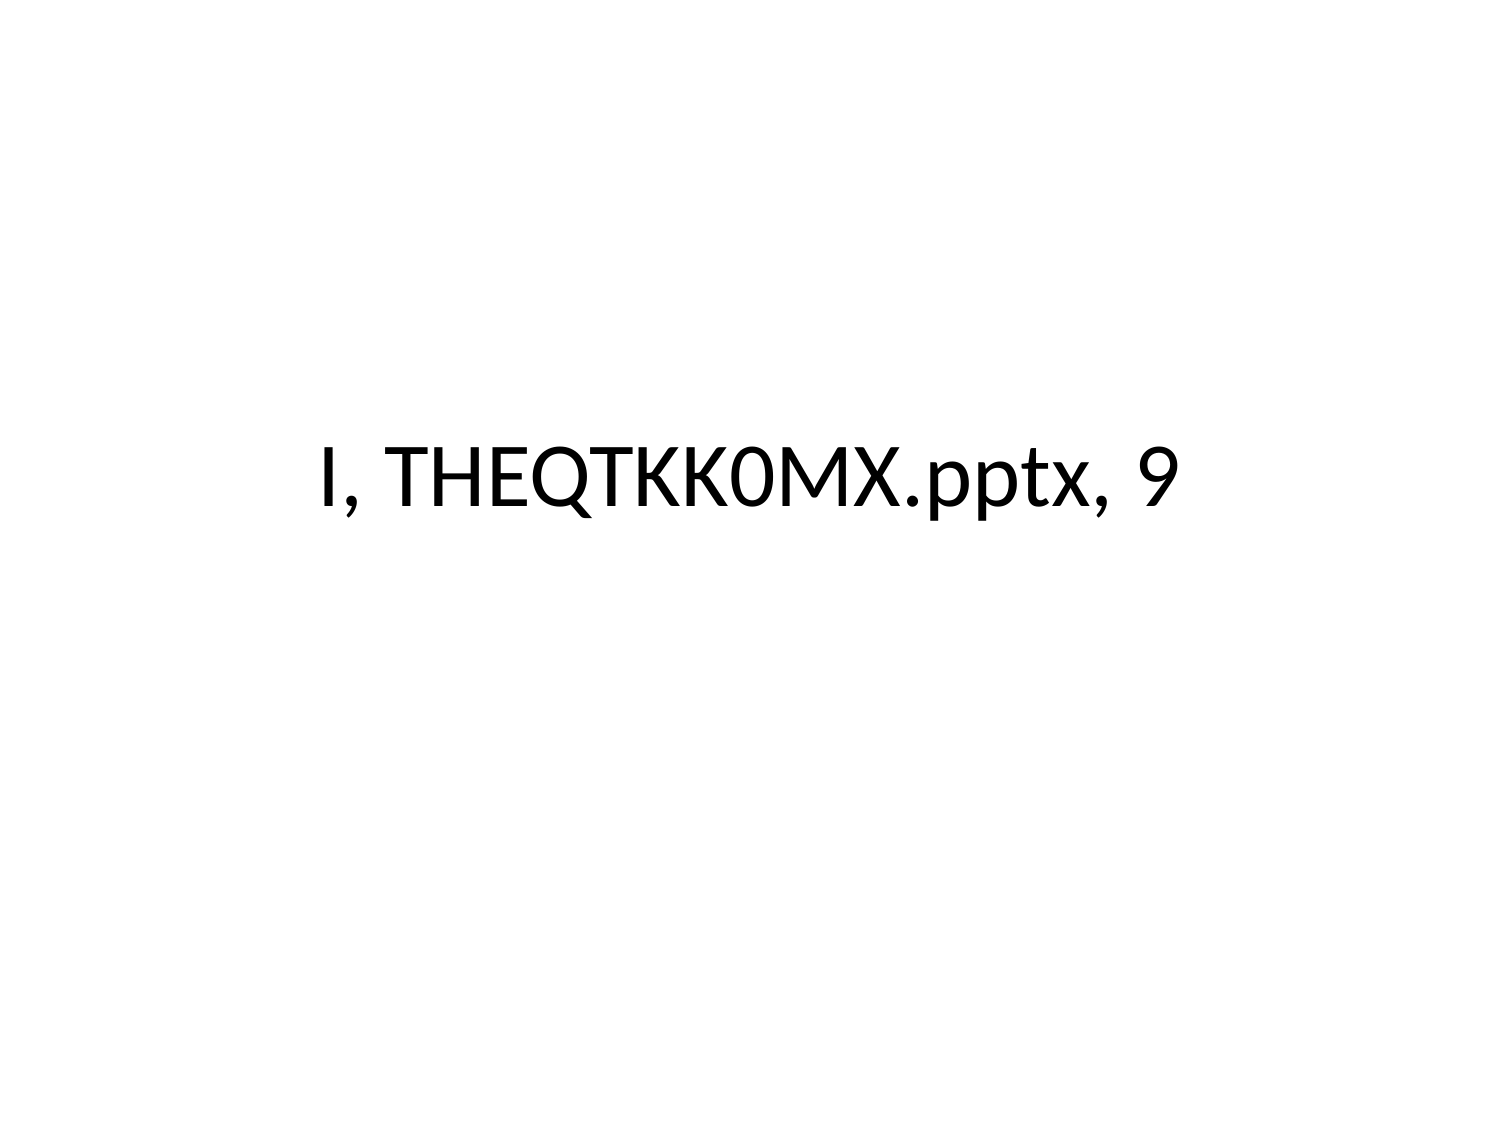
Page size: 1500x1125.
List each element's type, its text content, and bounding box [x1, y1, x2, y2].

title I, THEQTKK0MX.pptx, 9 [112, 349, 1388, 591]
